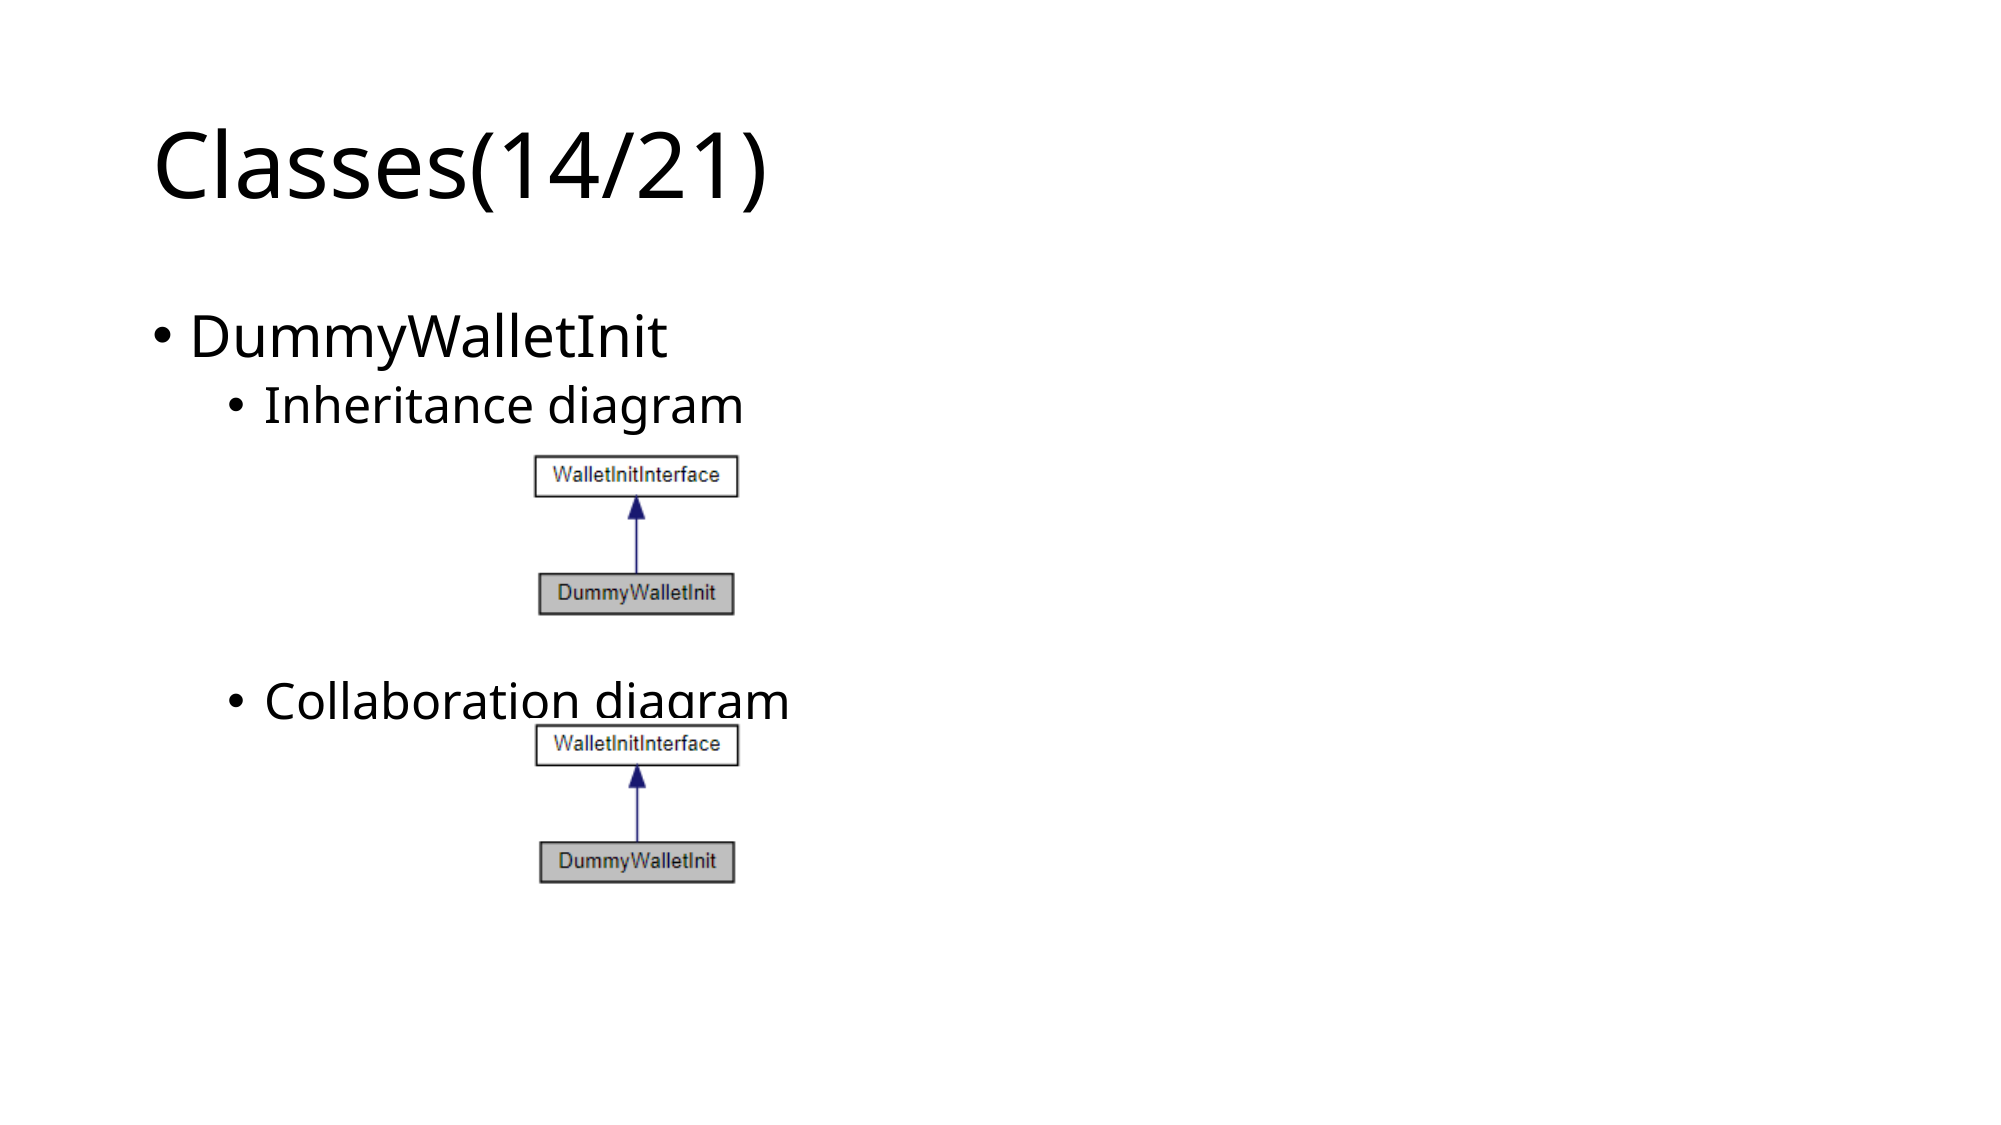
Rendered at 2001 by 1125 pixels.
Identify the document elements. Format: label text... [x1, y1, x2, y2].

list DummyWalletInit Inheritance diagram Collaboration diagram [137, 299, 1863, 1014]
picture [529, 449, 746, 622]
picture [530, 718, 745, 887]
title Classes(14/21) [137, 59, 1863, 278]
